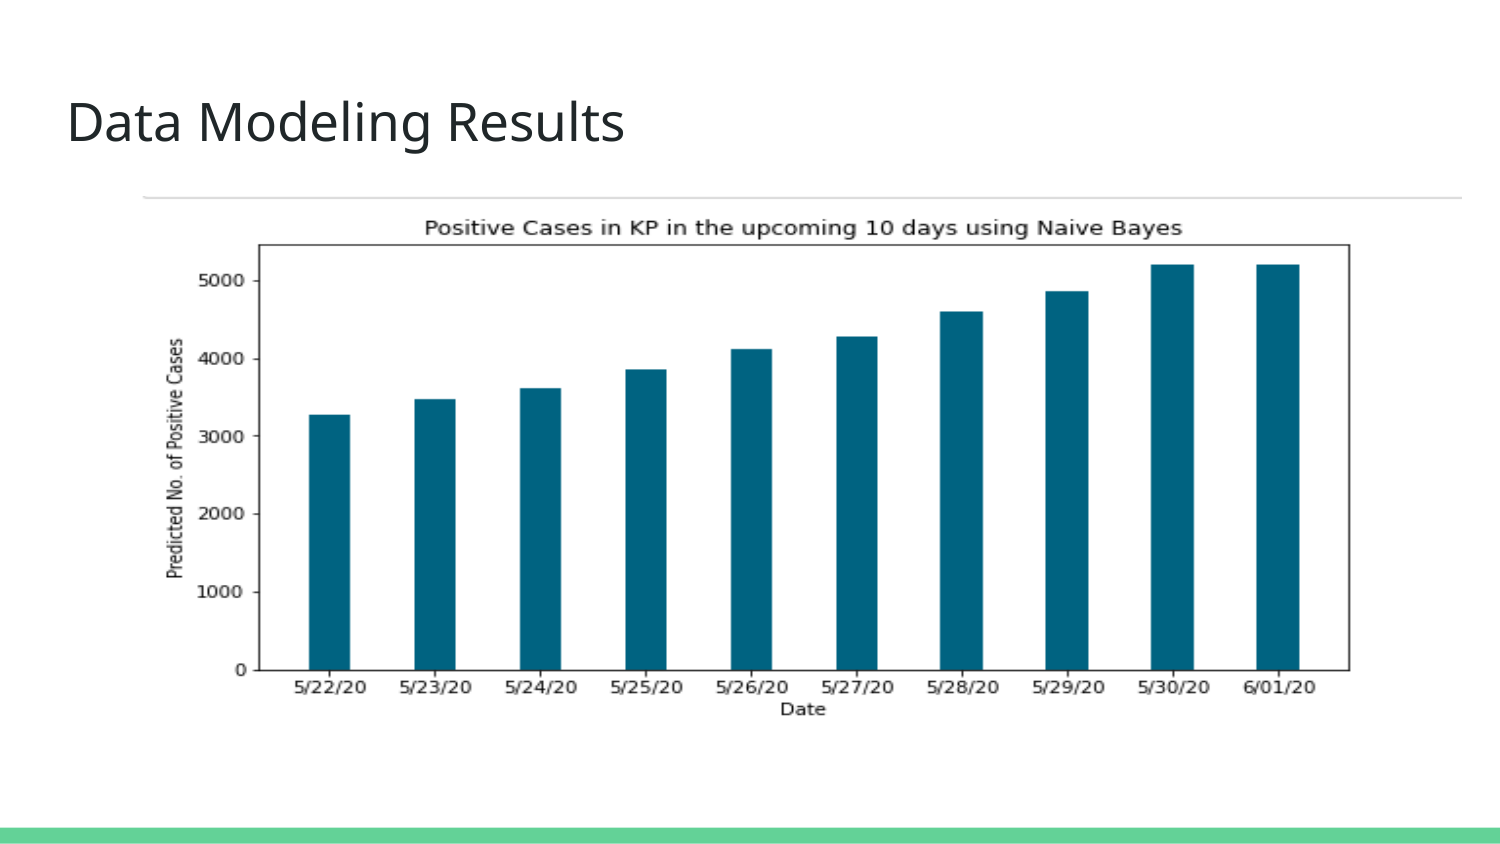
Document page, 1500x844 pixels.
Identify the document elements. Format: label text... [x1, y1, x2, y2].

picture [38, 196, 1462, 743]
title Data Modeling Results [51, 72, 1449, 167]
